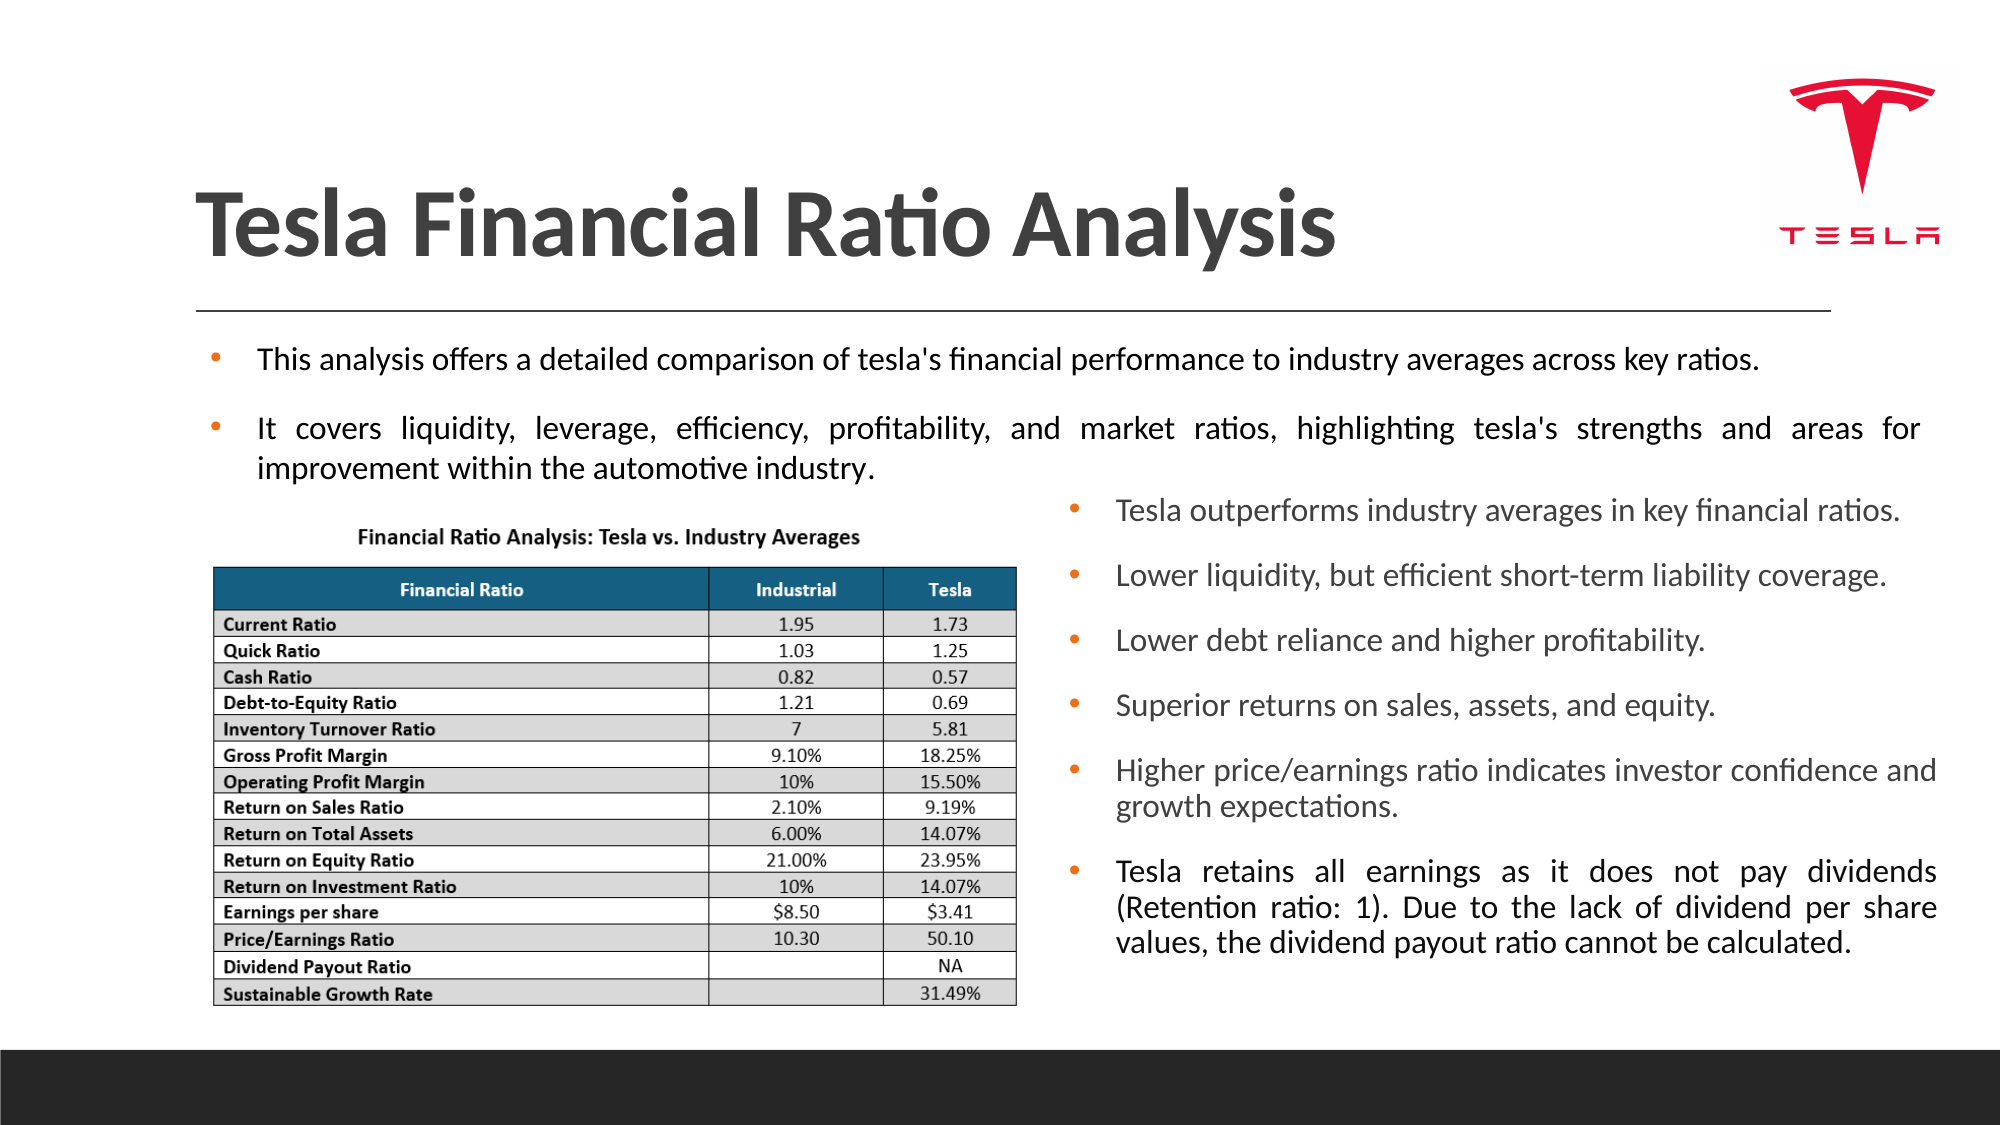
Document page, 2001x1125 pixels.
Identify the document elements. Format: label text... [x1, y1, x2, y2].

picture [194, 520, 1032, 1015]
text_box Tesla outperforms industry averages in key financial ratios. Lower liquidity, but efficient short-term liability coverage. Lower debt reliance and higher profitability. Superior returns on sales, assets, and equity. Higher price/earnings ratio indicates investor confidence and growth expectations. Tesla retains all earnings as it does not pay dividends (Retention ratio: 1). Due to the lack of dividend per share values, the dividend payout ratio cannot be calculated. [1068, 485, 1939, 1050]
text_box This analysis offers a detailed comparison of tesla's financial performance to industry averages across key ratios. It covers liquidity, leverage, efficiency, profitability, and market ratios, highlighting tesla's strengths and areas for improvement within the automotive industry. [195, 337, 1939, 486]
picture [1759, 69, 1959, 249]
text_box Tesla Financial Ratio Analysis [179, 46, 1830, 285]
